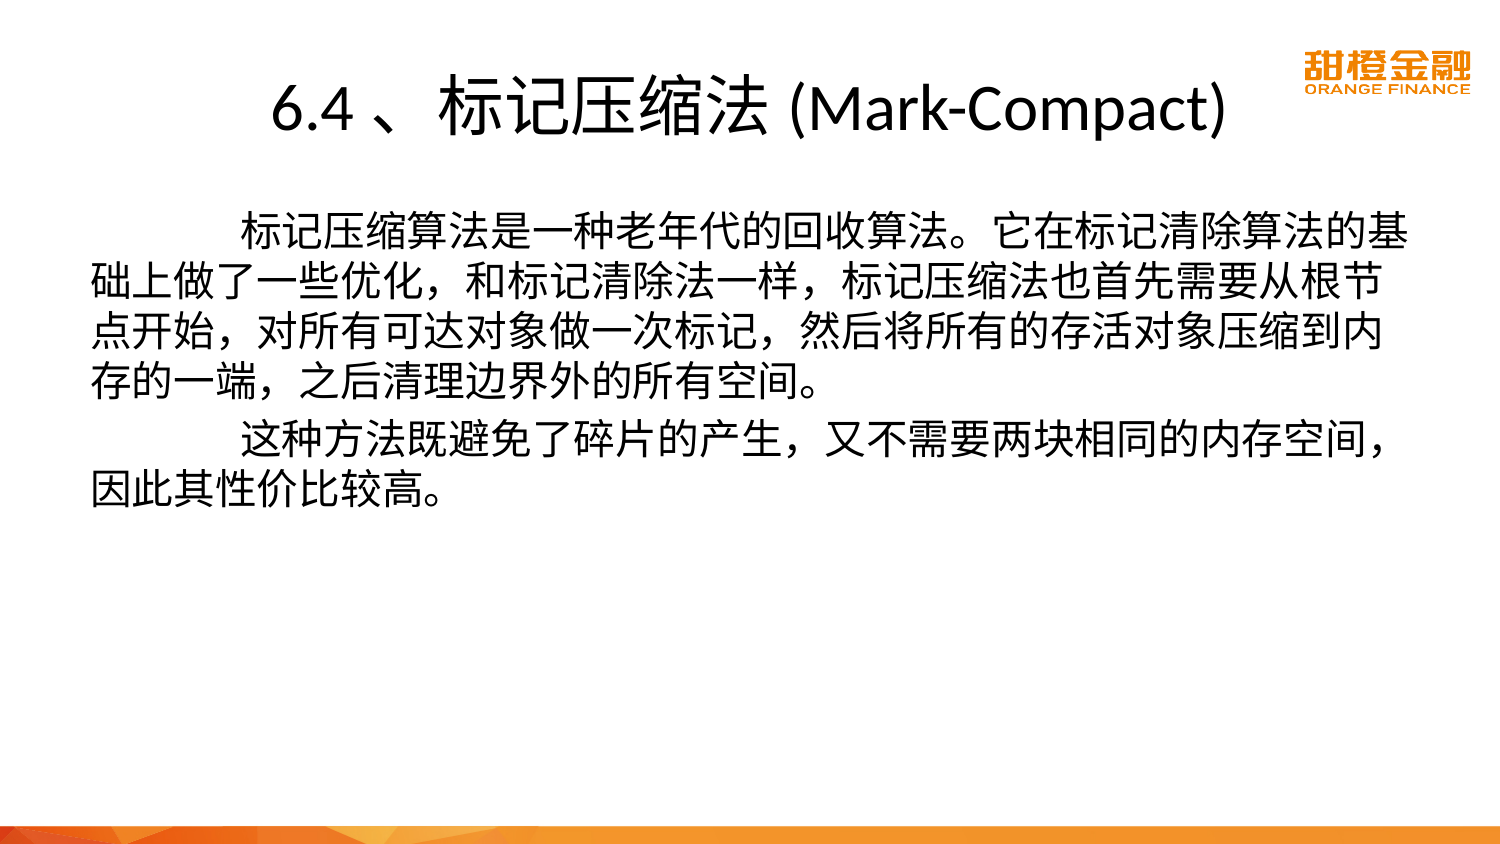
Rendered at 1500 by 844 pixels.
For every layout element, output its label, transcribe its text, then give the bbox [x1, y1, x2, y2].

picture [0, 0, 1500, 844]
title 6.4、标记压缩法(Mark-Compact) [75, 33, 1425, 175]
list 标记压缩算法是一种老年代的回收算法。它在标记清除算法的基础上做了一些优化，和标记清除法一样，标记压缩法也首先需要从根节点开始，对所有可达对象做一次标记，然后将所有的存活对象压缩到内存的一端，之后清理边界外的所有空间。 这种方法既避免了碎片的产生，又不需要两块相同的内存空间，因此其性价比较高。 [75, 196, 1425, 754]
